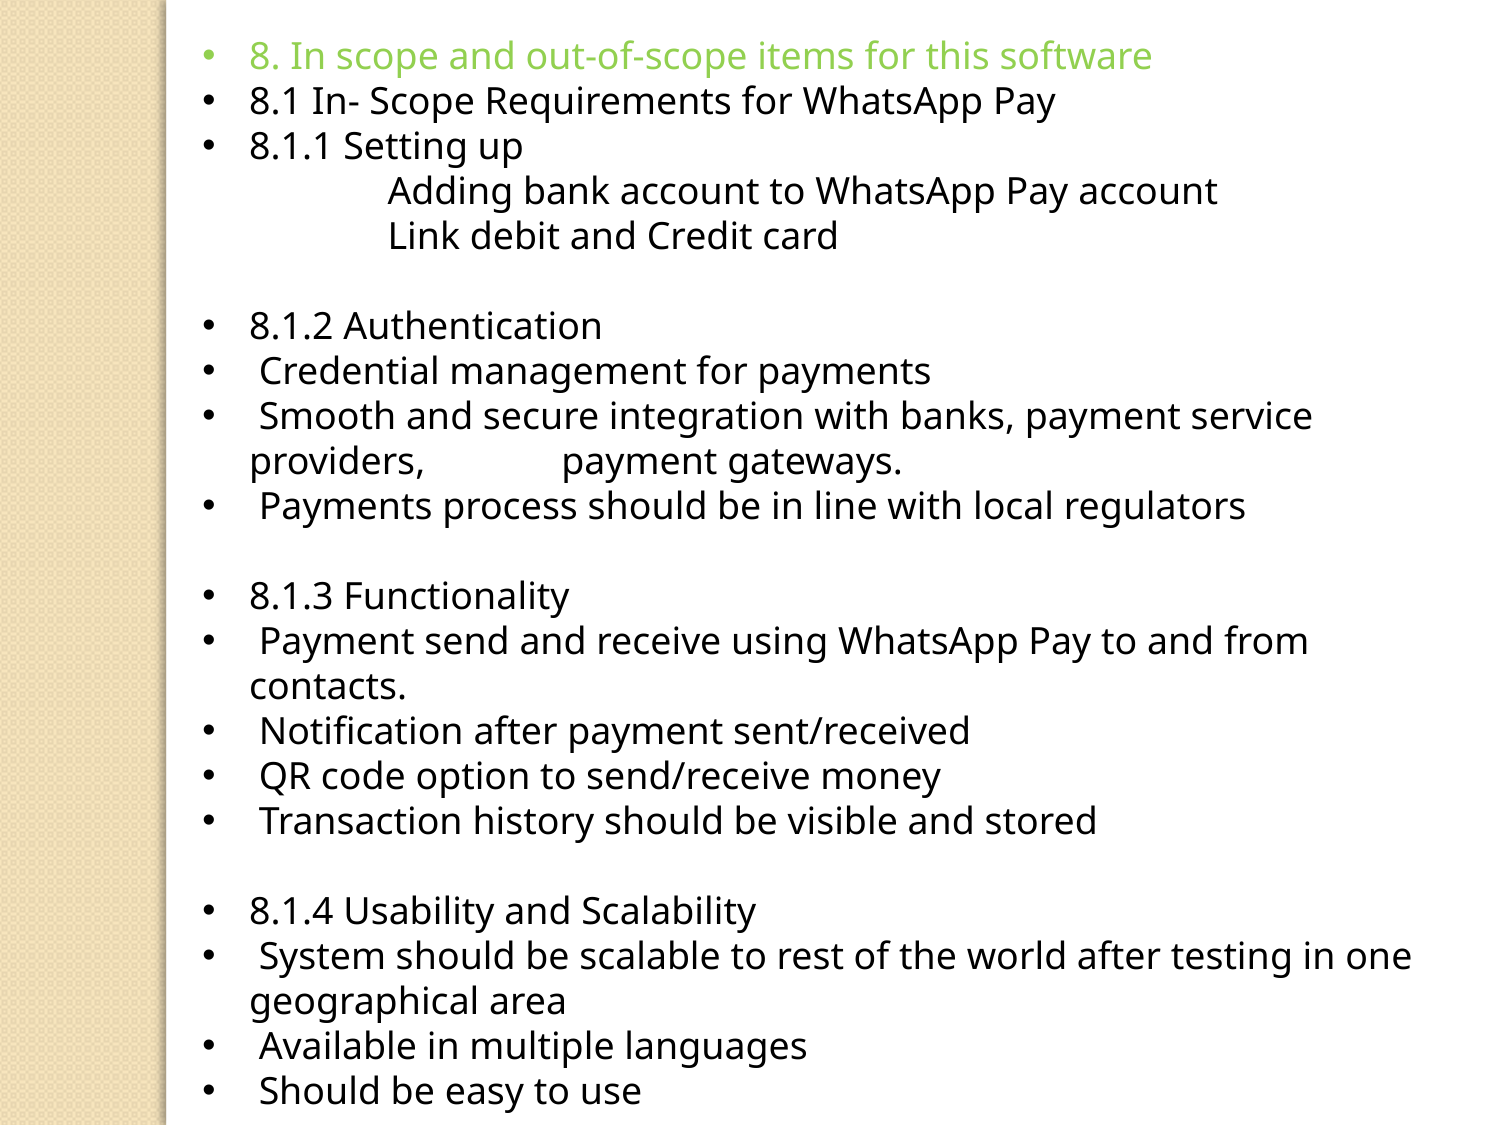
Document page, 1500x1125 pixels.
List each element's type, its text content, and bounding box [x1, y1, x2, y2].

text_box 8. In scope and out-of-scope items for this software 8.1 In- Scope Requirements for WhatsApp Pay 8.1.1 Setting up Adding bank account to WhatsApp Pay account Link debit and Credit card 8.1.2 Authentication Credential management for payments Smooth and secure integration with banks, payment service providers, payment gateways. Payments process should be in line with local regulators 8.1.3 Functionality Payment send and receive using WhatsApp Pay to and from contacts. Notification after payment sent/received QR code option to send/receive money Transaction history should be visible and stored 8.1.4 Usability and Scalability System should be scalable to rest of the world after testing in one geographical area Available in multiple languages Should be easy to use [187, 24, 1463, 1120]
